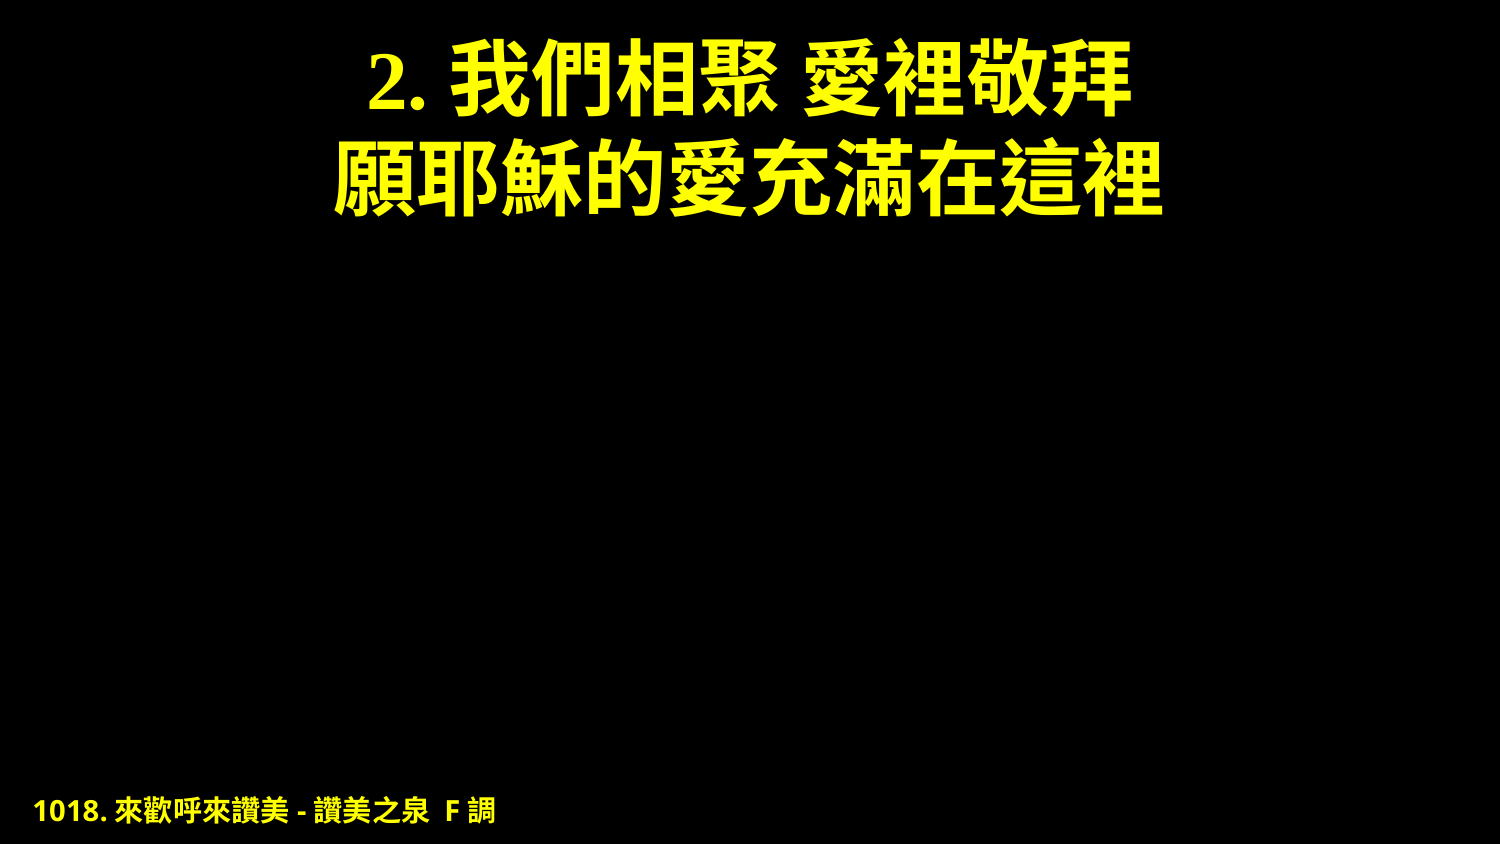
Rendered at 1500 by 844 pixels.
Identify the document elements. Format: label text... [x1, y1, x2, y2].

title 2.我們相聚 愛裡敬拜 願耶穌的愛充滿在這裡 [0, 55, 1500, 197]
text_box 1018.來歡呼來讚美-讚美之泉 F調 [17, 784, 774, 835]
